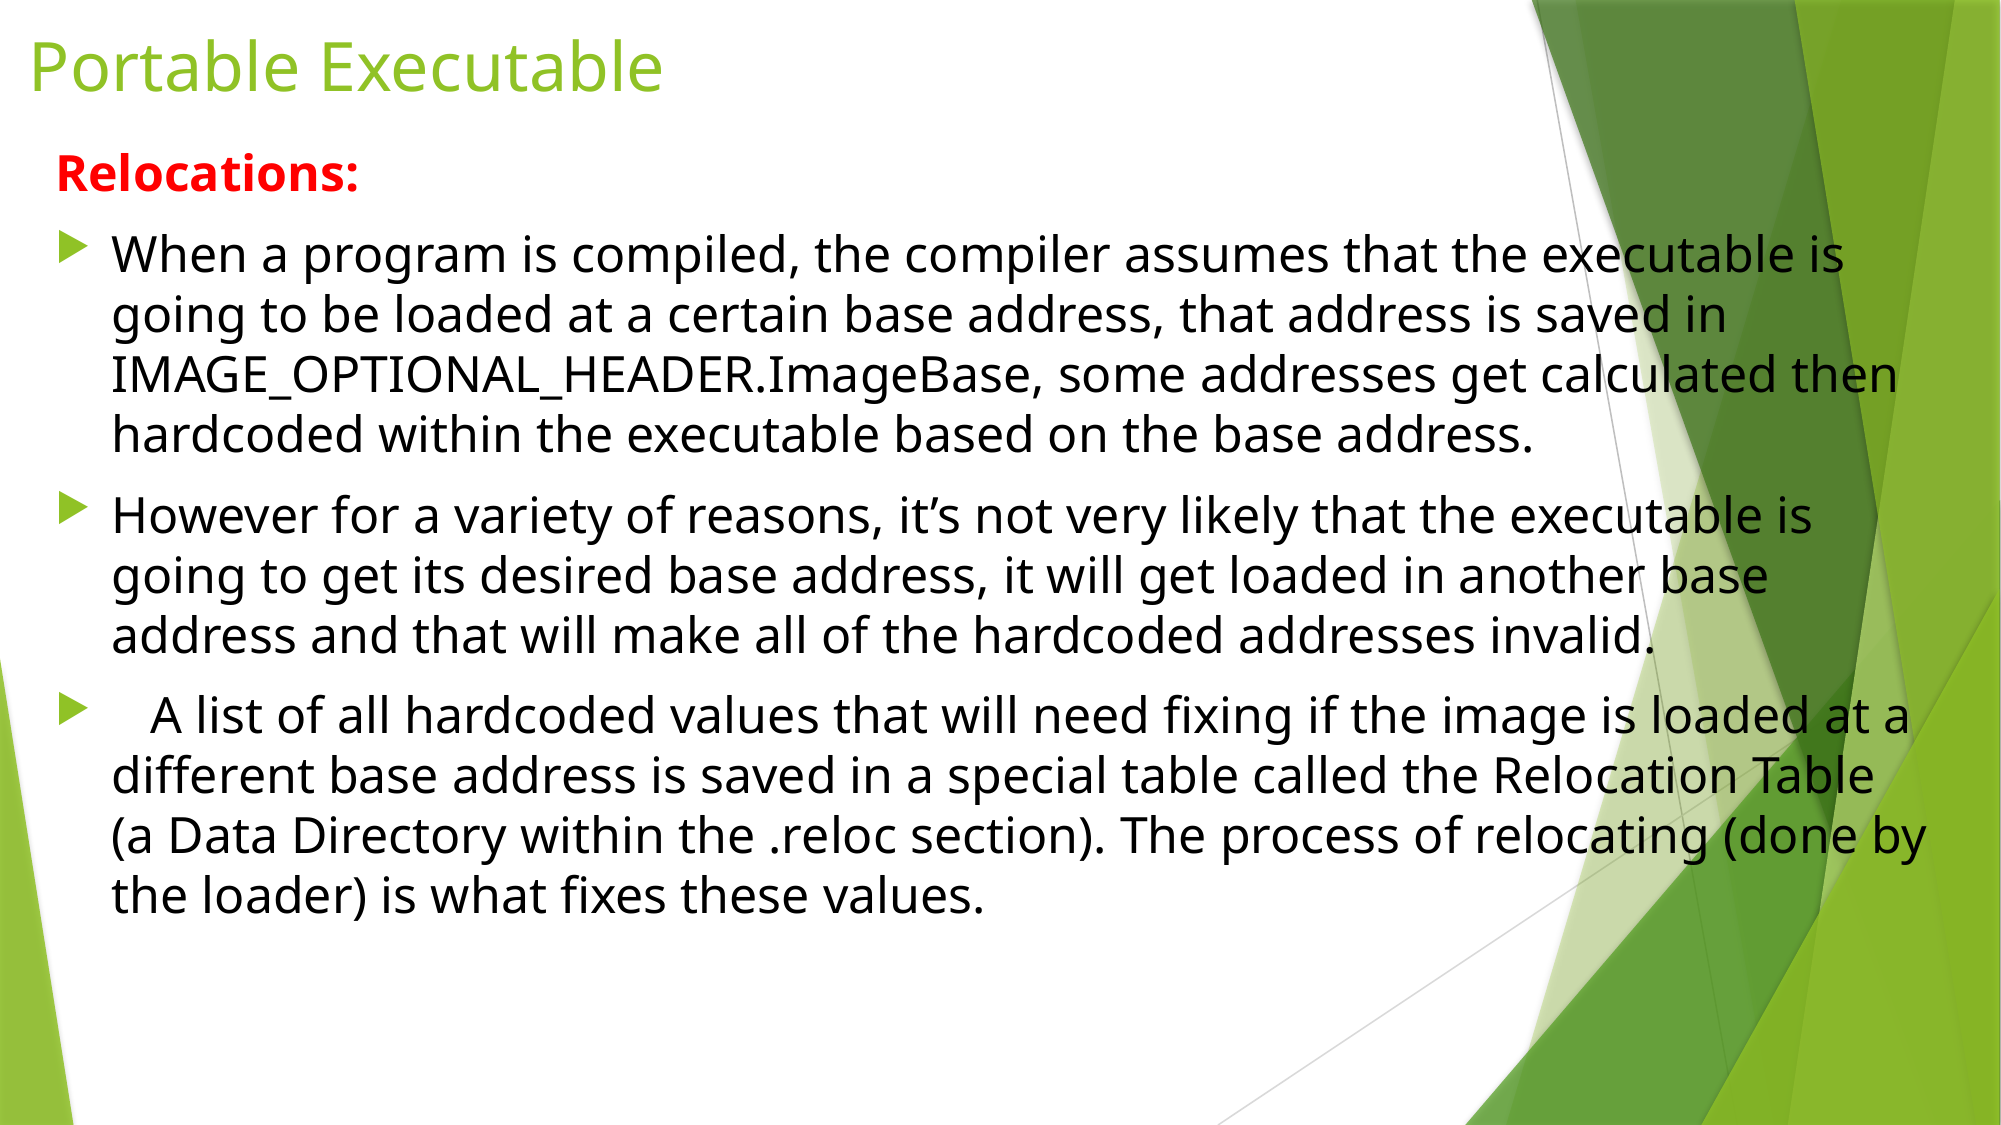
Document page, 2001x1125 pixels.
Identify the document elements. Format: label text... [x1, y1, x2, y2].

title Portable Executable [14, 15, 1425, 113]
list Relocations: When a program is compiled, the compiler assumes that the executable is going to be loaded at a certain base address, that address is saved in IMAGE_OPTIONAL_HEADER.ImageBase, some addresses get calculated then hardcoded within the executable based on the base address. However for a variety of reasons, it’s not very likely that the executable is going to get its desired base address, it will get loaded in another base address and that will make all of the hardcoded addresses invalid. A list of all hardcoded values that will need fixing if the image is loaded at a different base address is saved in a special table called the Relocation Table (a Data Directory within the .reloc section). The process of relocating (done by the loader) is what fixes these values. [40, 133, 1947, 1096]
